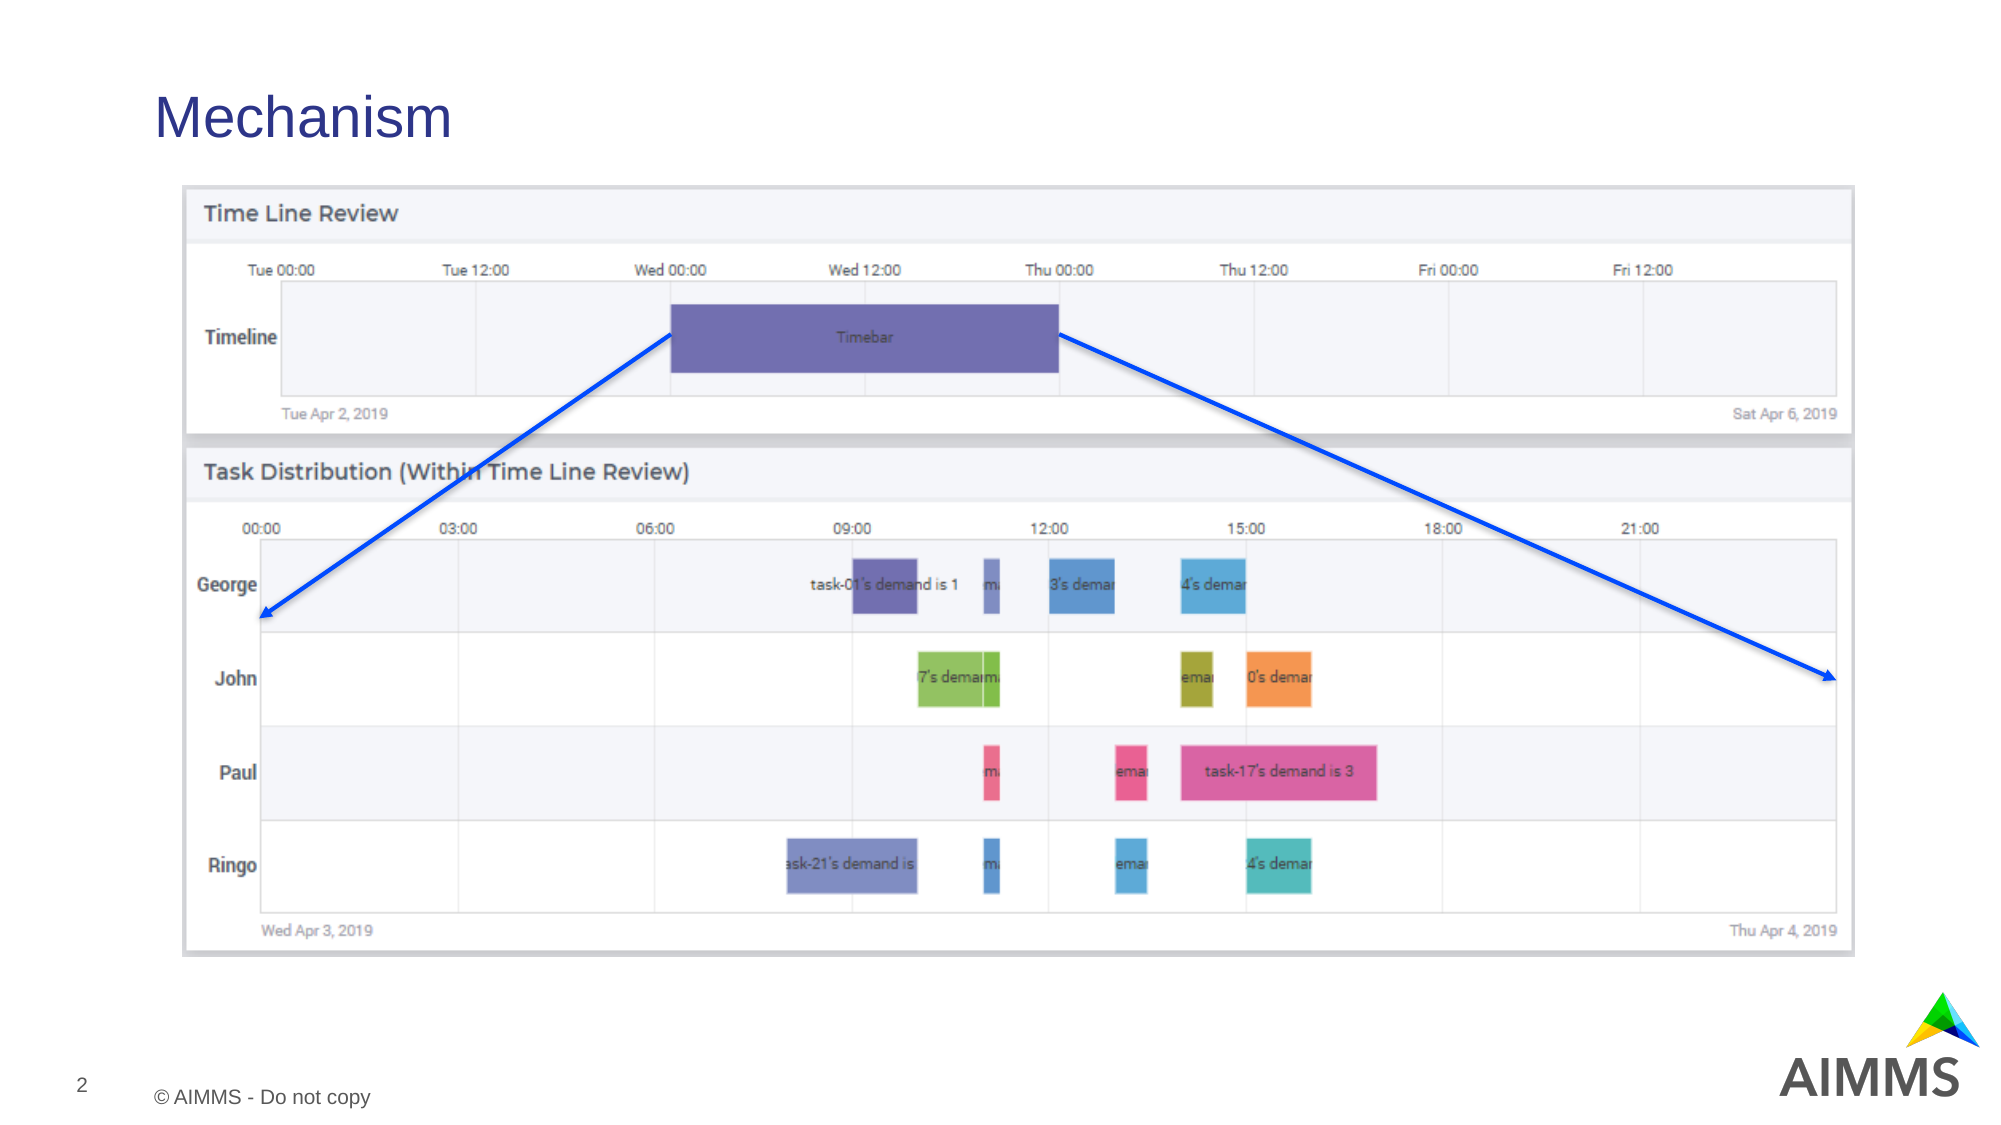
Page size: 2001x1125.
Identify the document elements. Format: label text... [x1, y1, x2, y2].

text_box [258, 333, 672, 619]
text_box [1058, 333, 1837, 681]
title Mechanism [139, 71, 1837, 146]
picture [1779, 992, 1980, 1097]
picture [182, 185, 1855, 957]
slide_number 2 [61, 1044, 138, 1105]
